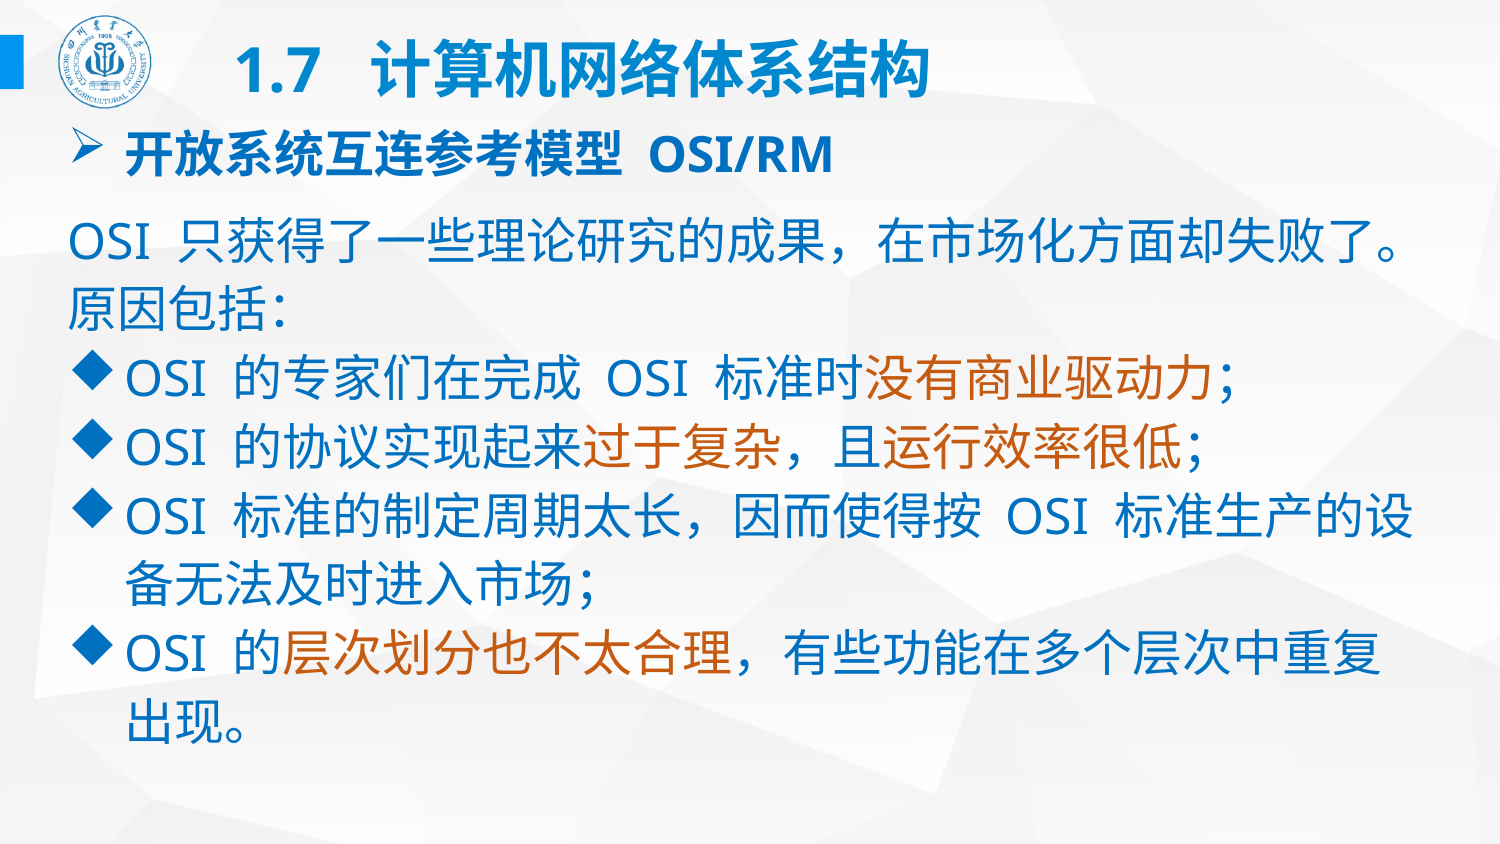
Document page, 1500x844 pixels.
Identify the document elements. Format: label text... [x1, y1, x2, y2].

title 1.7 计算机网络体系结构 [218, 20, 1436, 114]
text_box OSI 只获得了一些理论研究的成果，在市场化方面却失败了。原因包括： OSI 的专家们在完成 OSI 标准时没有商业驱动力； OSI 的协议实现起来过于复杂，且运行效率很低； OSI 标准的制定周期太长，因而使得按 OSI 标准生产的设备无法及时进入市场； OSI 的层次划分也不太合理，有些功能在多个层次中重复出现。 [53, 192, 1436, 758]
picture [0, 0, 1500, 844]
text_box 开放系统互连参考模型 OSI/RM [53, 114, 1436, 190]
